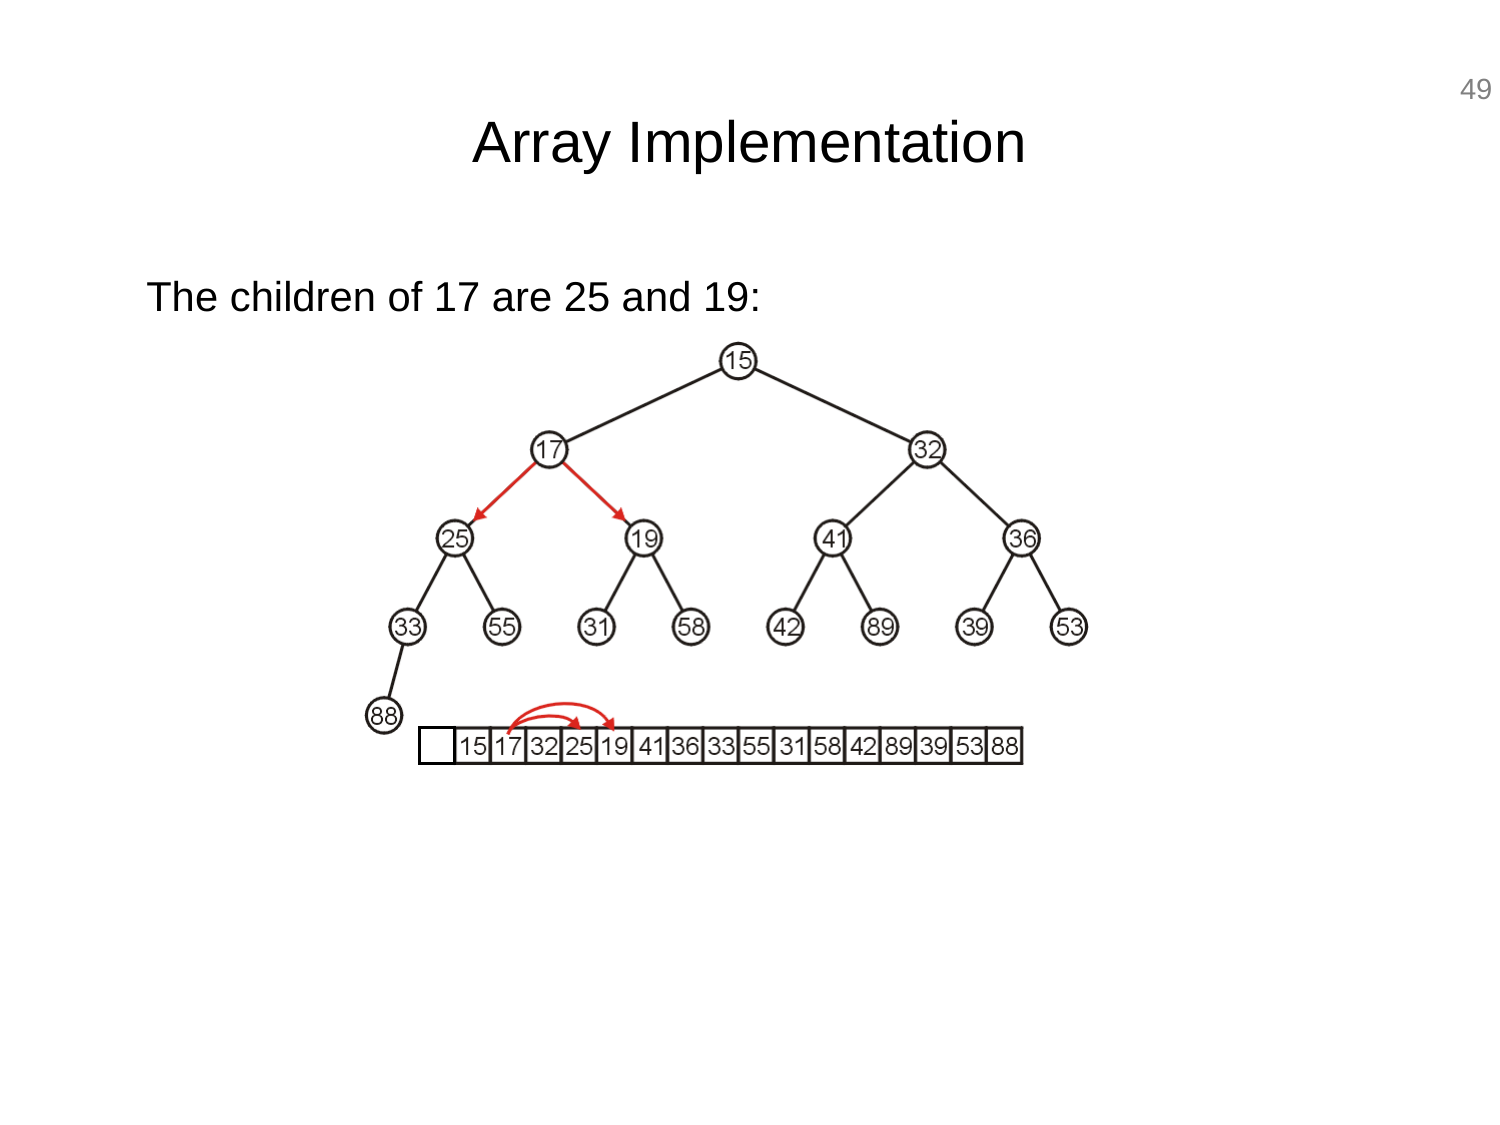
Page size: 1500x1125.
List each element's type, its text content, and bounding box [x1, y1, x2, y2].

title Array Implementation [75, 45, 1425, 233]
list The children of 17 are 25 and 19: [75, 262, 1425, 1005]
picture [359, 337, 1093, 770]
